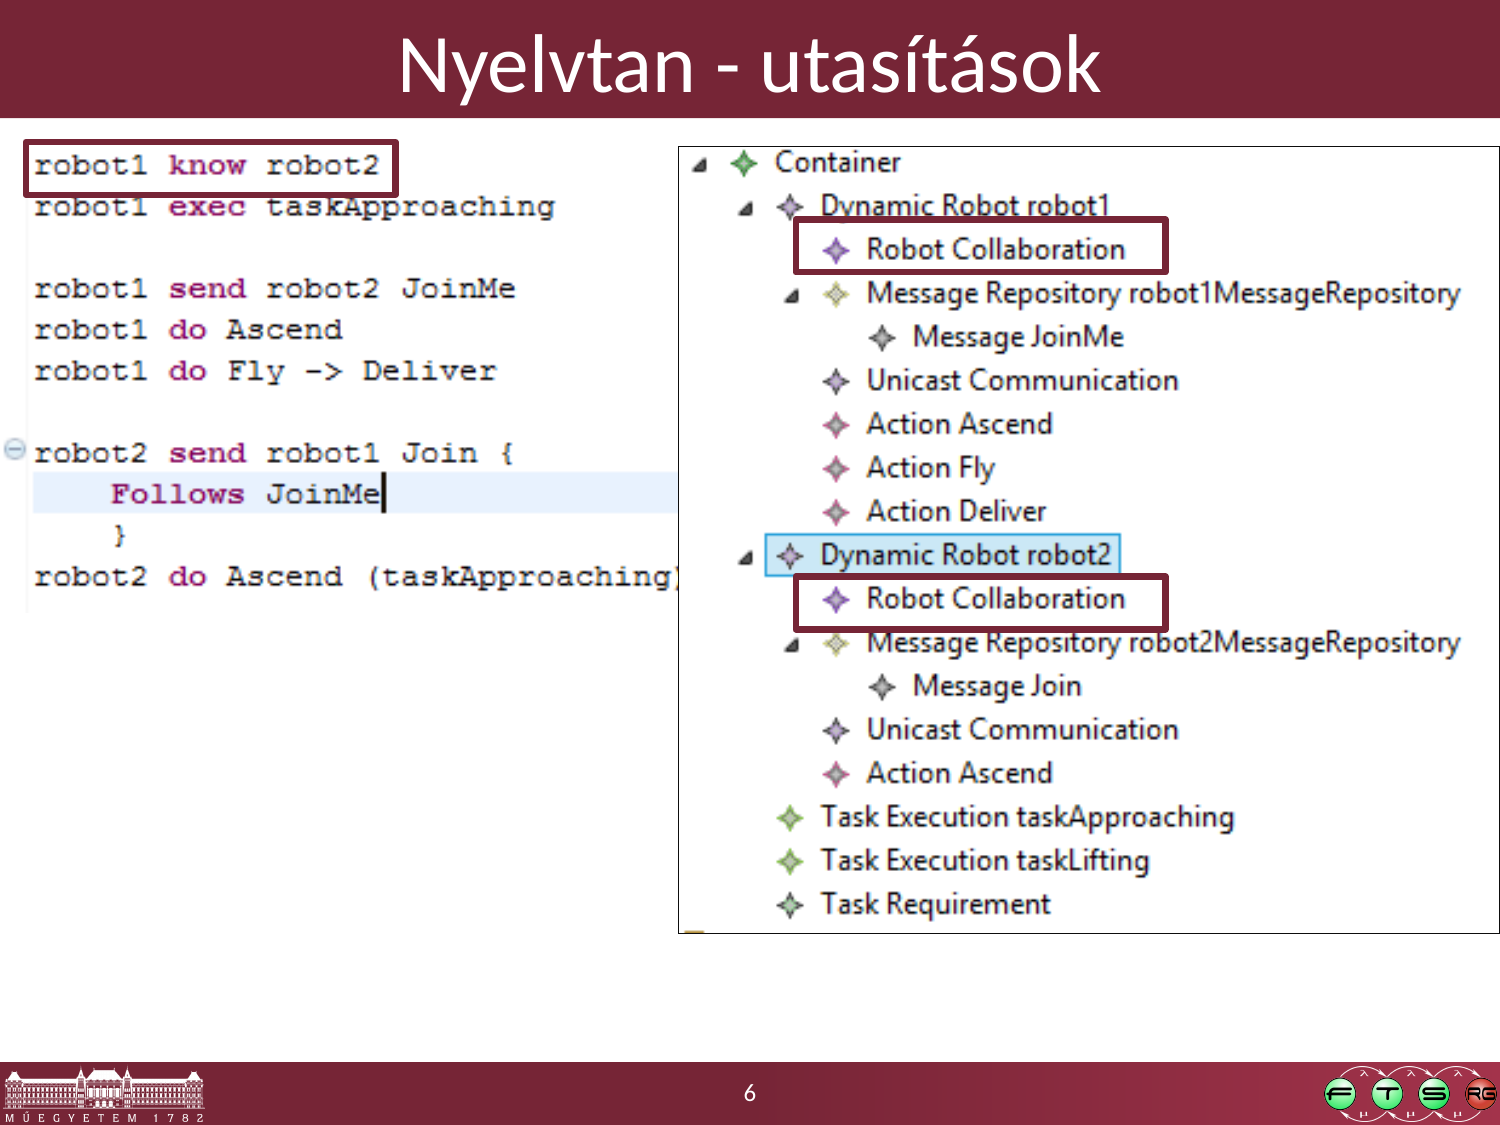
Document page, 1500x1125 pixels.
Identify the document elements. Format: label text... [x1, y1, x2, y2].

picture [1324, 1066, 1497, 1122]
title Nyelvtan - utasítások [0, 0, 1500, 119]
slide_number 6 [581, 1061, 919, 1122]
picture [3, 1064, 205, 1122]
text_box [24, 140, 398, 145]
picture [0, 146, 1500, 934]
